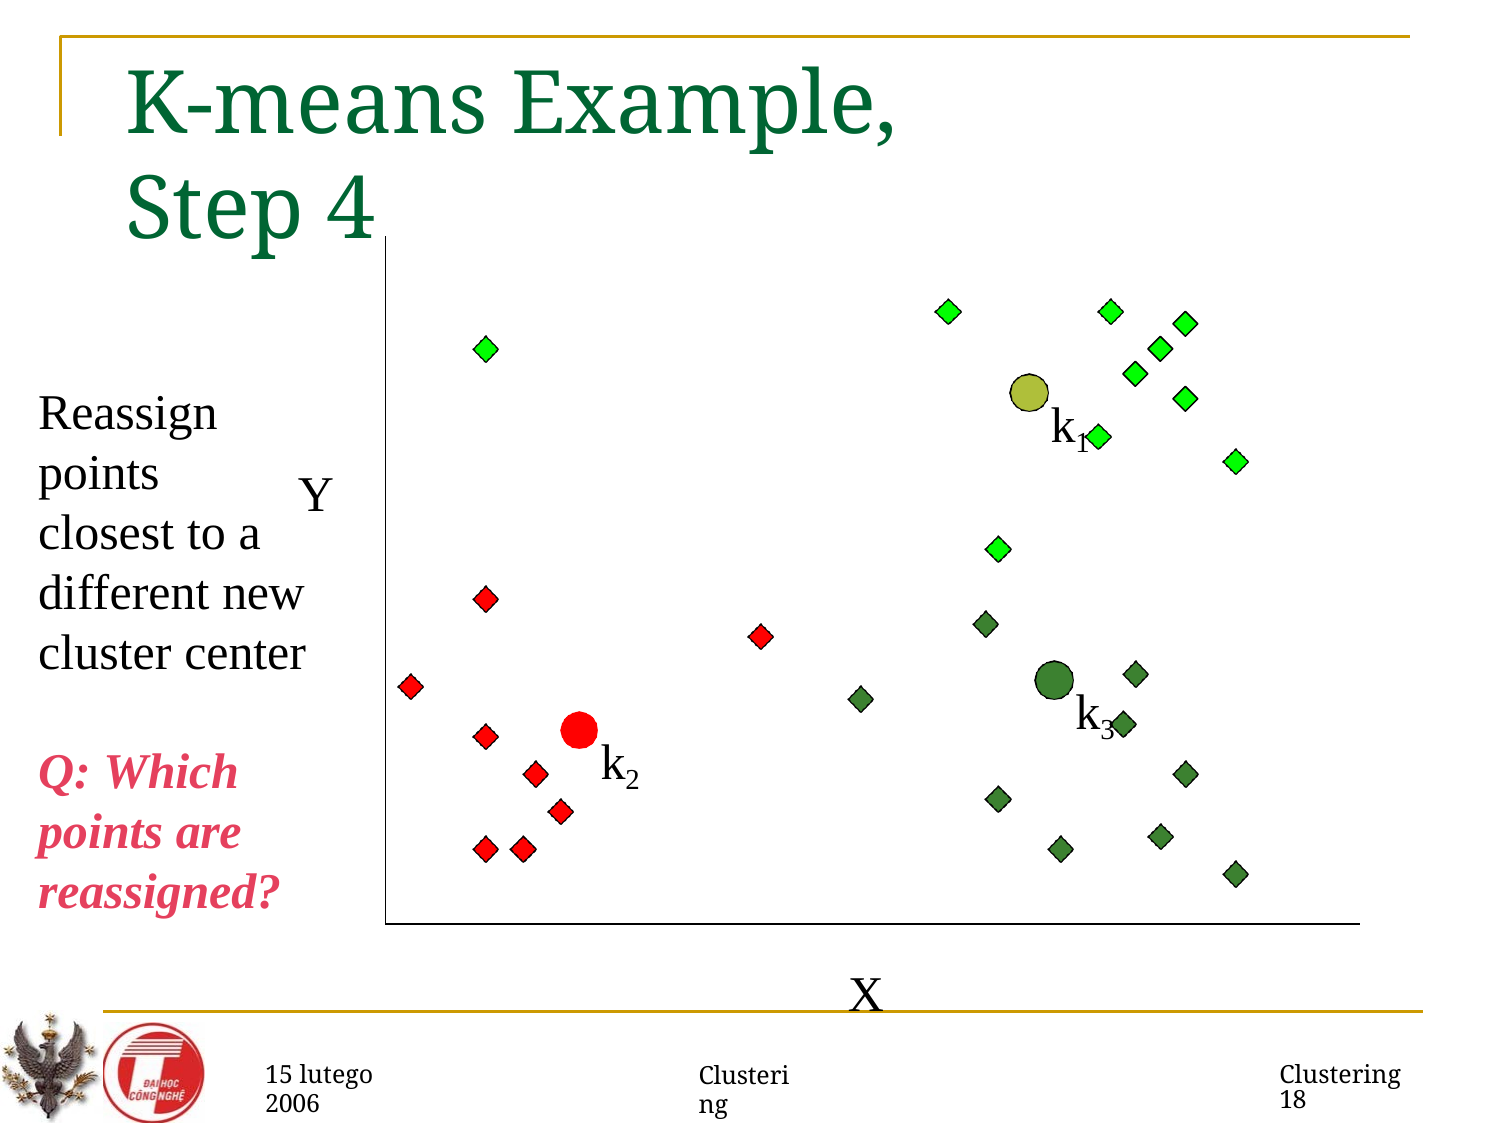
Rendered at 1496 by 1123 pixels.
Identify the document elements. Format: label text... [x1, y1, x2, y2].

picture [0, 1010, 205, 1123]
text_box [385, 236, 1361, 925]
text_box Clustering 18 [1277, 1059, 1417, 1123]
picture [1034, 660, 1074, 700]
text_box Q: Which points are reassigned? [36, 736, 285, 919]
text_box different new cluster center [36, 557, 308, 680]
picture [560, 711, 599, 750]
text_box Reassign points closest to a [35, 377, 263, 560]
text_box 15 lutego 2006 [263, 1059, 410, 1123]
text_box Clustering [696, 1060, 800, 1123]
text_box K-means Example, Step 4 [123, 43, 1012, 256]
text_box X [845, 964, 887, 1022]
text_box Y [295, 459, 337, 522]
